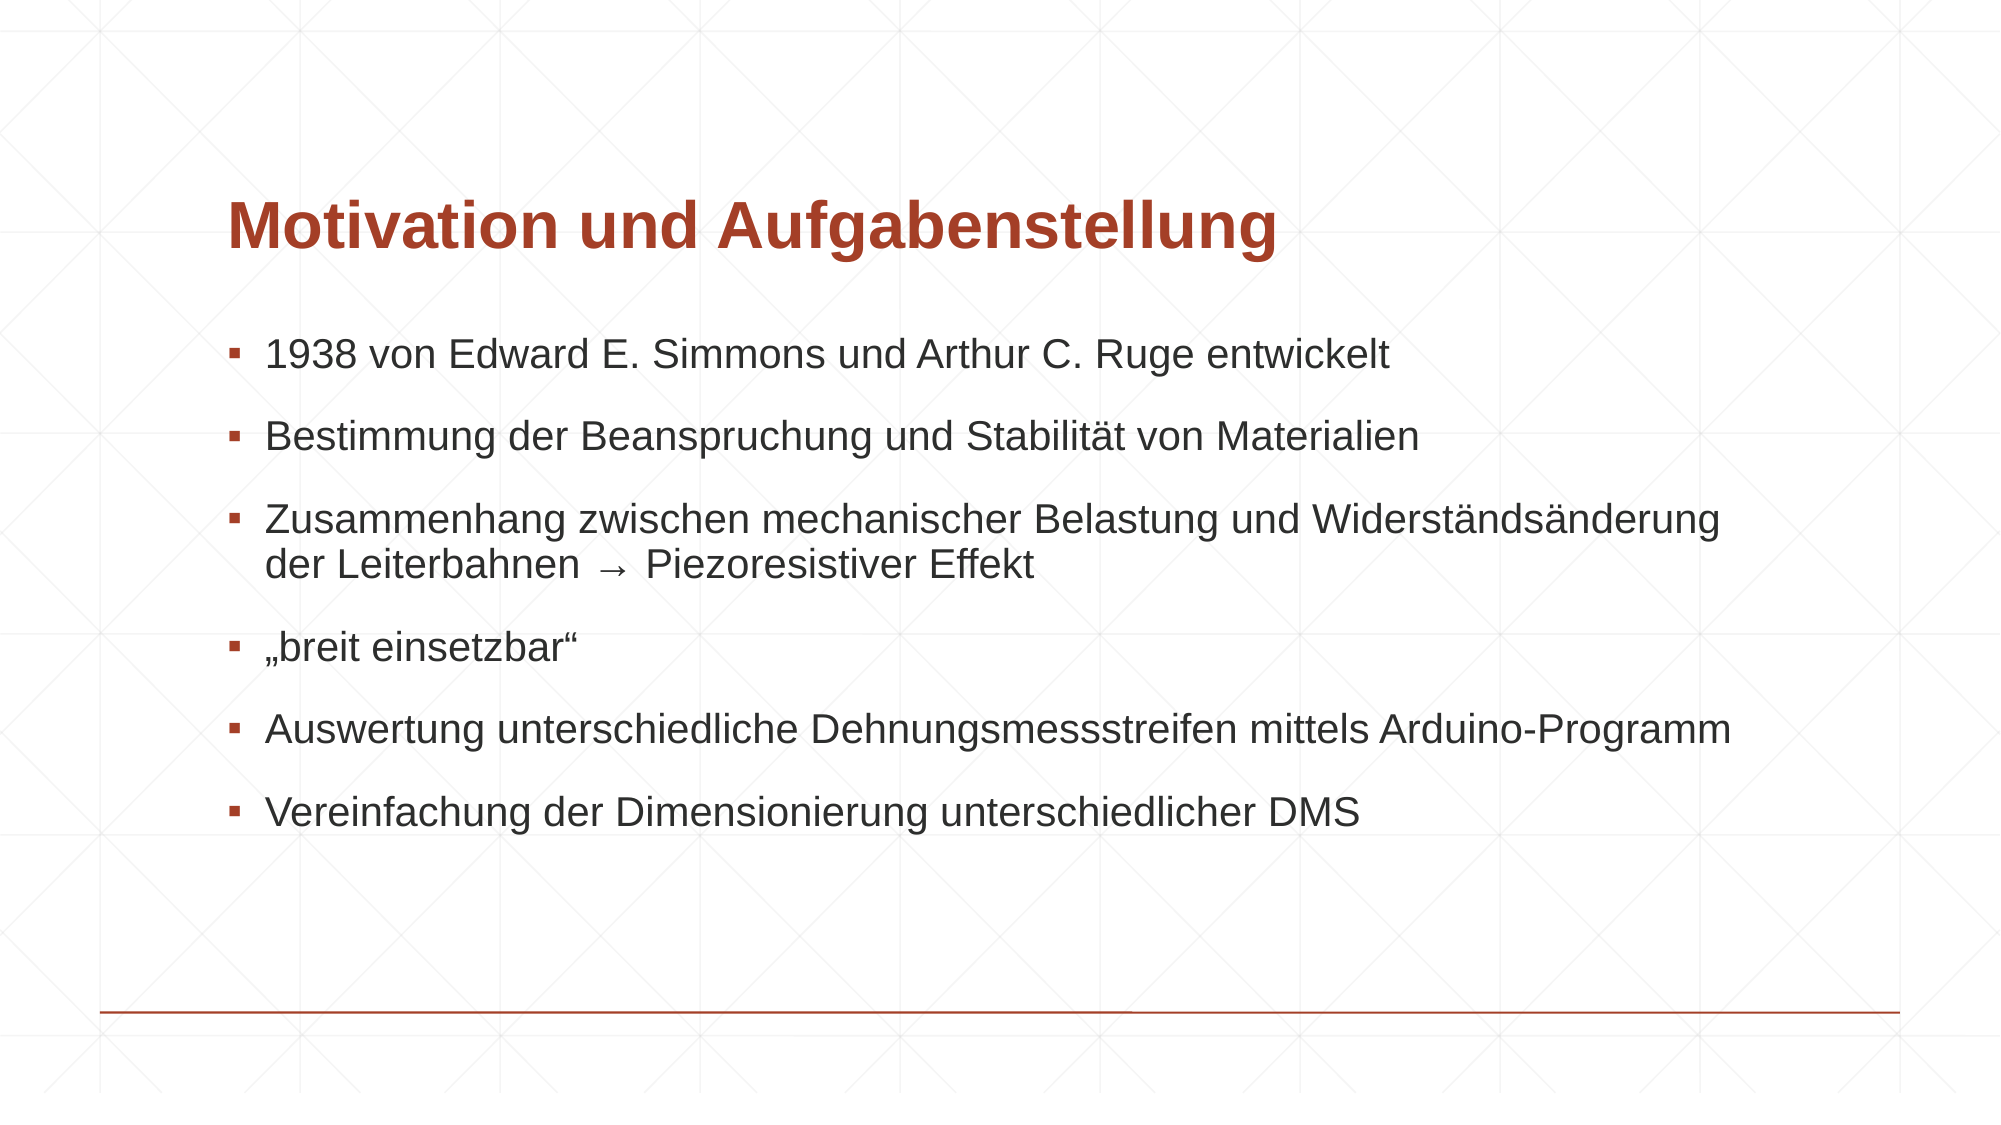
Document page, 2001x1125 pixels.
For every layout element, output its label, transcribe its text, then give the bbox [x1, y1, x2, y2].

text_box Motivation und Aufgabenstellung [212, 82, 1788, 270]
text_box 1938 von Edward E. Simmons und Arthur C. Ruge entwickelt Bestimmung der Beanspruchung und Stabilität von Materialien Zusammenhang zwischen mechanischer Belastung und Widerständsänderung der Leiterbahnen → Piezoresistiver Effekt „breit einsetzbar“ Auswertung unterschiedliche Dehnungsmessstreifen mittels Arduino-Programm Vereinfachung der Dimensionierung unterschiedlicher DMS [212, 324, 1788, 950]
